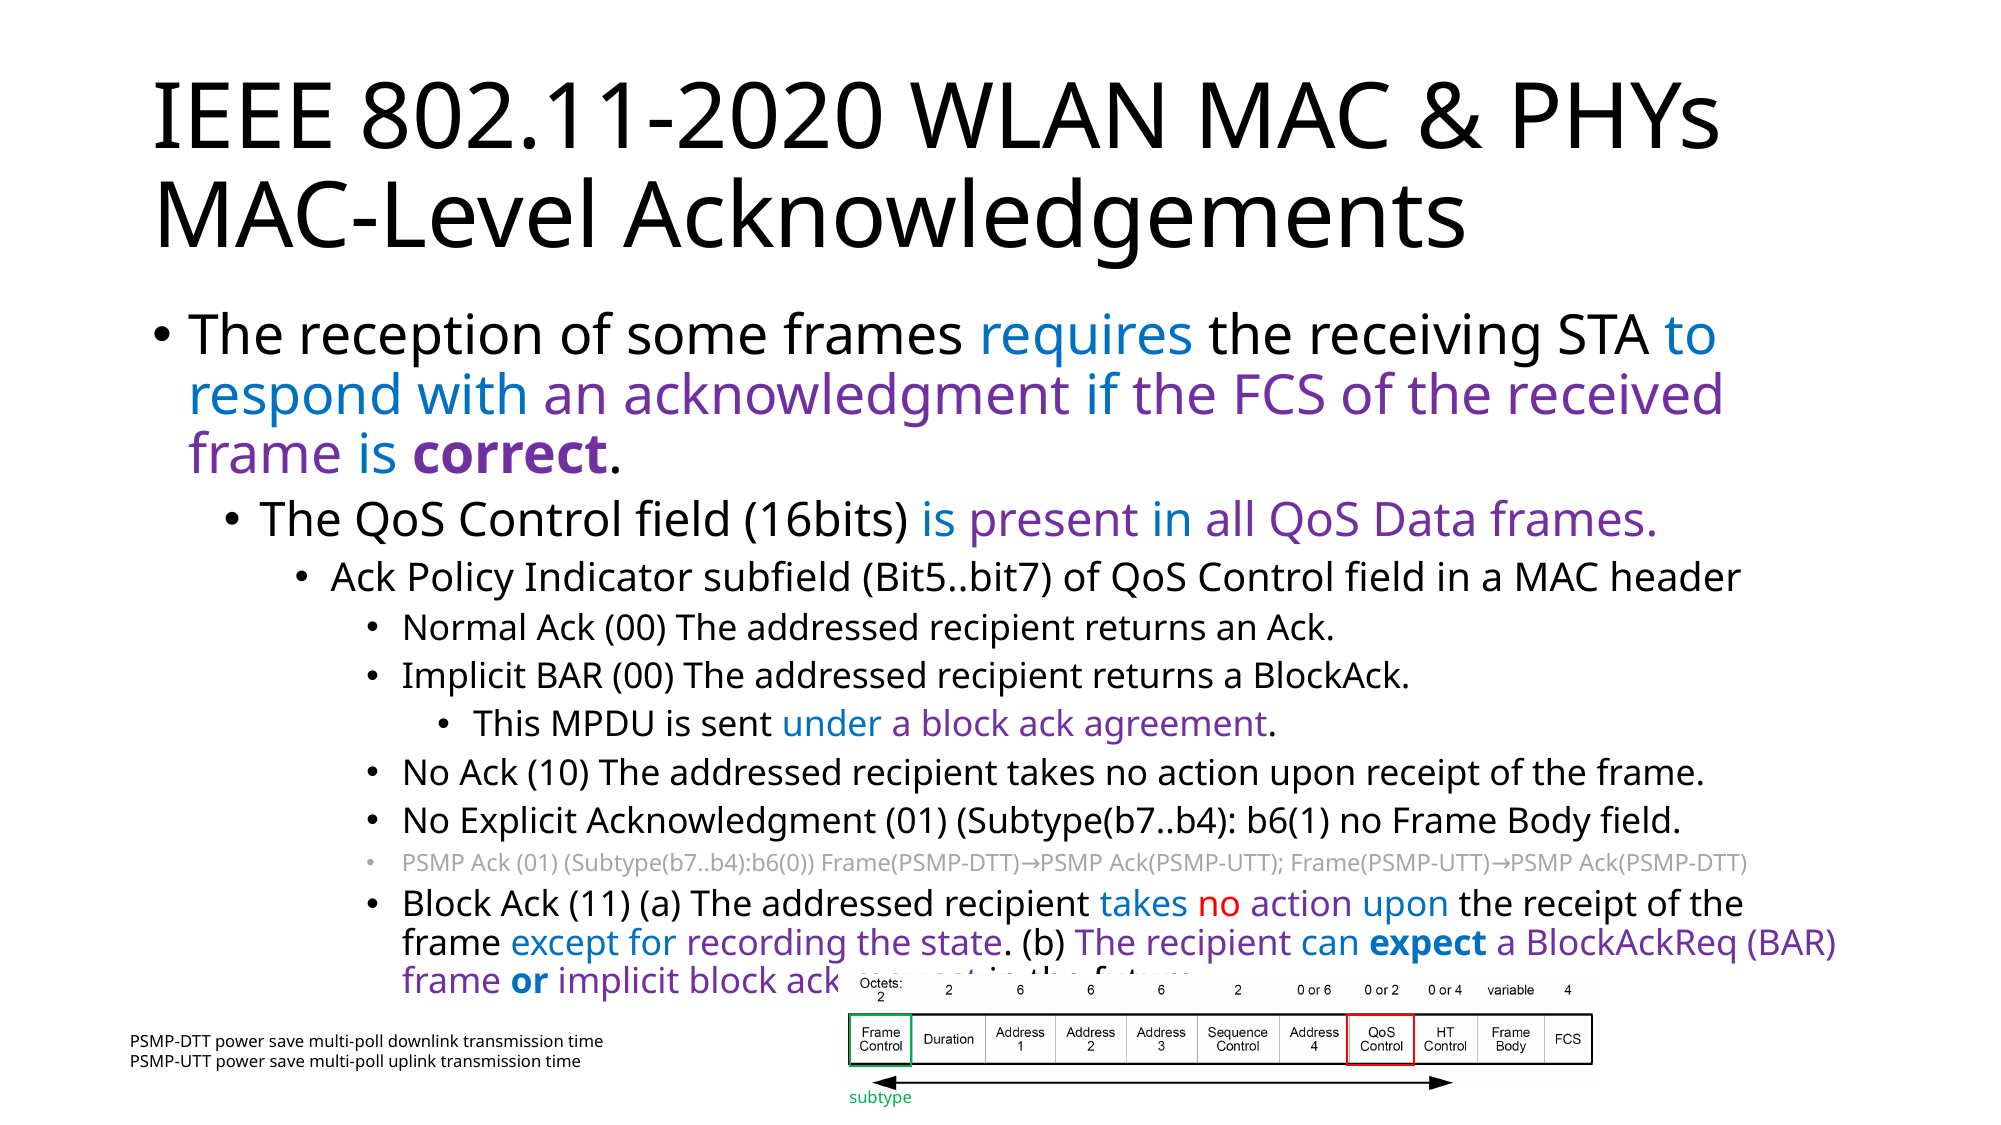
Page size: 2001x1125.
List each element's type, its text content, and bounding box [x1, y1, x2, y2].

text_box subtype [834, 1079, 927, 1115]
title IEEE 802.11-2020 WLAN MAC & PHYs MAC-Level Acknowledgements [137, 59, 1863, 278]
list The reception of some frames requires the receiving STA to respond with an acknowledgment if the FCS of the received frame is correct. The QoS Control field (16bits) is present in all QoS Data frames. Ack Policy Indicator subfield (Bit5..bit7) of QoS Control field in a MAC header Normal Ack (00) The addressed recipient returns an Ack. Implicit BAR (00) The addressed recipient returns a BlockAck. This MPDU is sent under a block ack agreement. No Ack (10) The addressed recipient takes no action upon receipt of the frame. No Explicit Acknowledgment (01) (Subtype(b7..b4): b6(1) no Frame Body field. PSMP Ack (01) (Subtype(b7..b4):b6(0)) Frame(PSMP-DTT)→PSMP Ack(PSMP-UTT); Frame(PSMP-UTT)→PSMP Ack(PSMP-DTT) Block Ack (11) (a) The addressed recipient takes no action upon the receipt of the frame except for recording the state. (b) The recipient can expect a BlockAckReq (BAR) frame or implicit block ack request in the future. [137, 299, 1863, 1014]
text_box PSMP-DTT power save multi-poll downlink transmission time PSMP-UTT power save multi-poll uplink transmission time [115, 1023, 655, 1079]
picture [838, 974, 1601, 1092]
